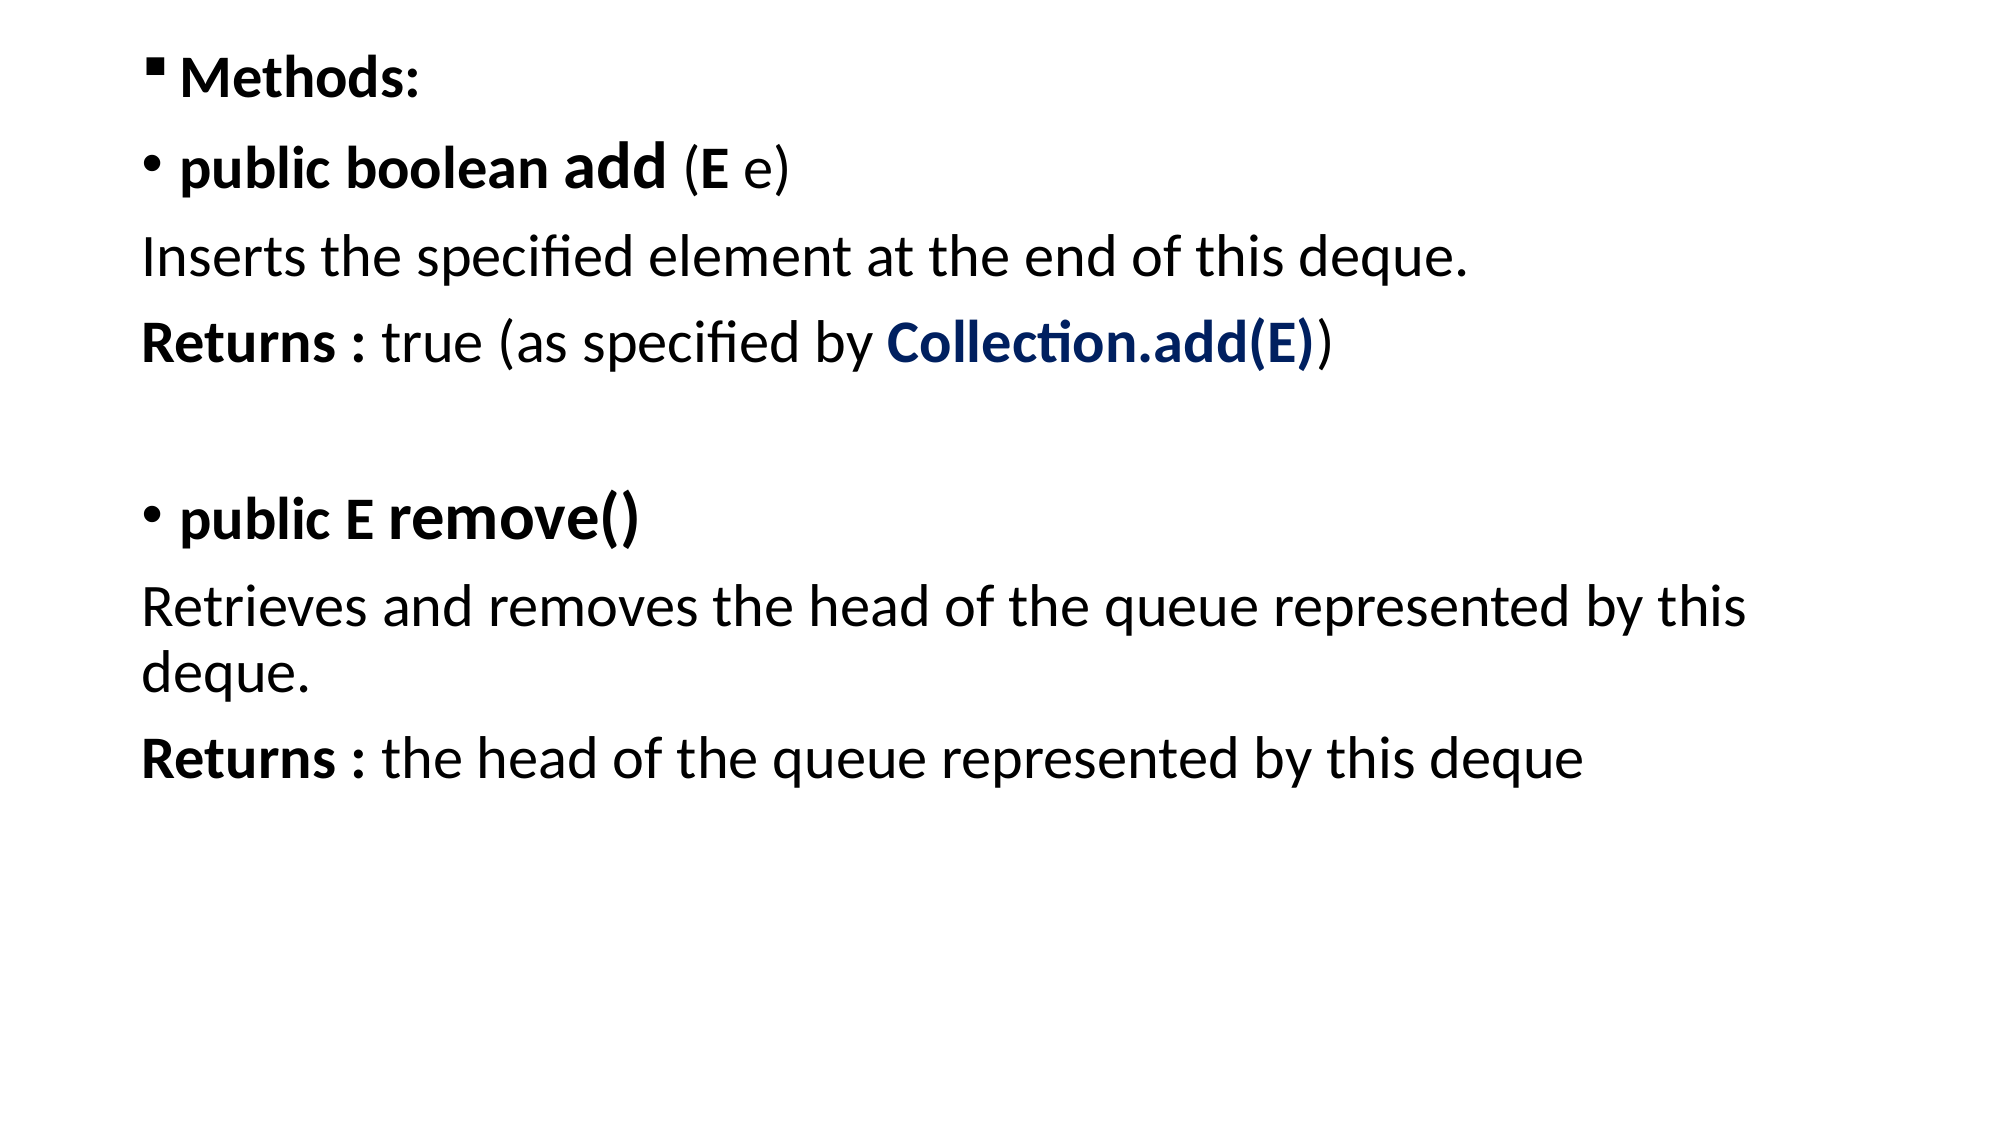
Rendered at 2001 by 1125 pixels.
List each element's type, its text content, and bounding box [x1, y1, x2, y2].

list Methods: public boolean add (E e) Inserts the specified element at the end of this deque. Returns : true (as specified by Collection.add(E)) public E remove() Retrieves and removes the head of the queue represented by this deque. Returns : the head of the queue represented by this deque [126, 37, 1874, 1125]
